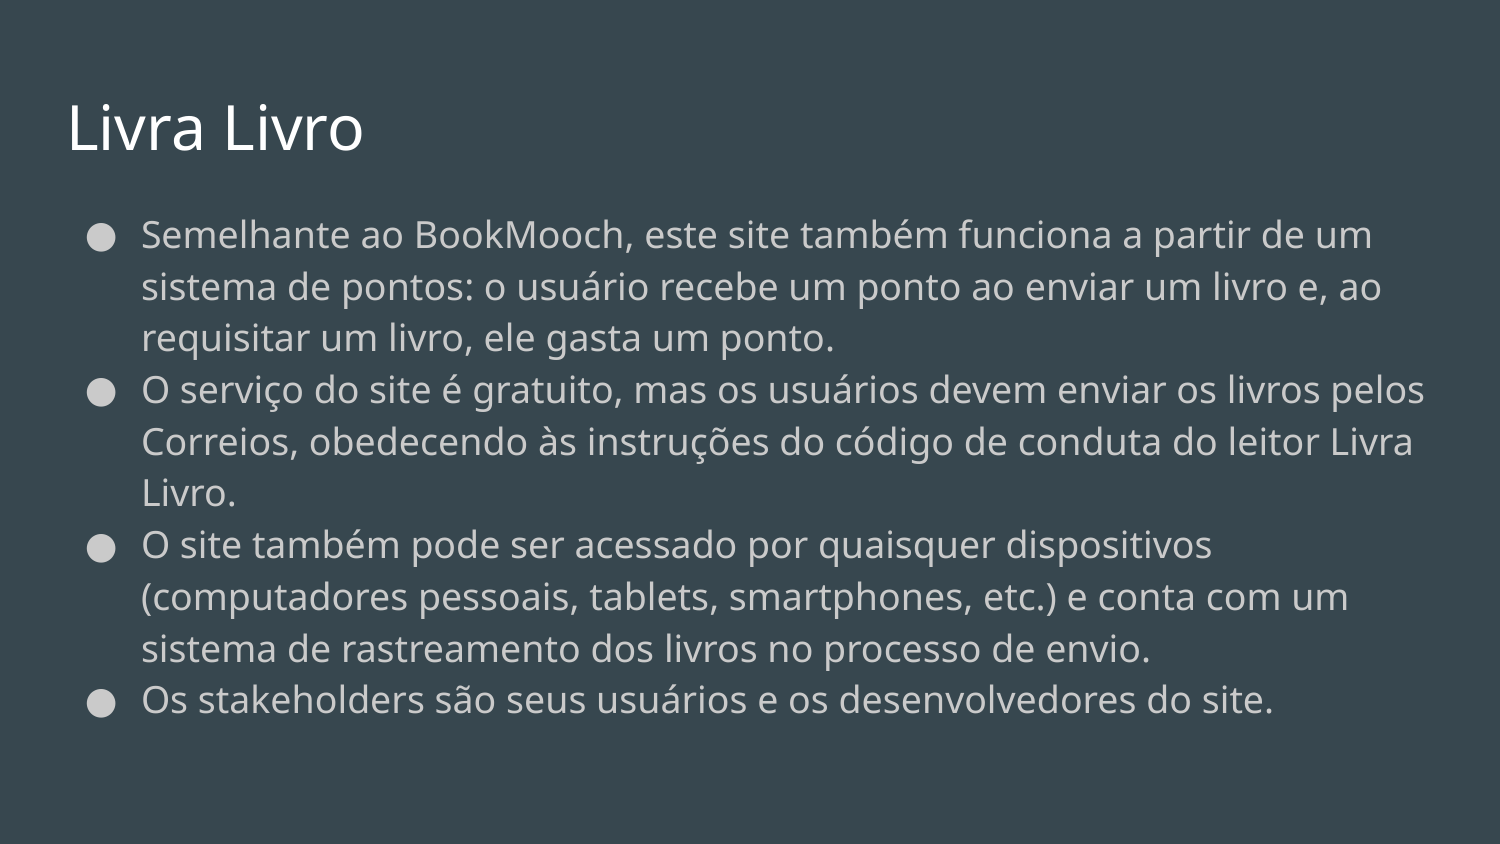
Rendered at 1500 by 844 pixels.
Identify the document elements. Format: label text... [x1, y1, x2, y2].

list Semelhante ao BookMooch, este site também funciona a partir de um sistema de pontos: o usuário recebe um ponto ao enviar um livro e, ao requisitar um livro, ele gasta um ponto. O serviço do site é gratuito, mas os usuários devem enviar os livros pelos Correios, obedecendo às instruções do código de conduta do leitor Livra Livro. O site também pode ser acessado por quaisquer dispositivos (computadores pessoais, tablets, smartphones, etc.) e conta com um sistema de rastreamento dos livros no processo de envio. Os stakeholders são seus usuários e os desenvolvedores do site. [51, 189, 1449, 796]
title Livra Livro [51, 72, 1449, 167]
